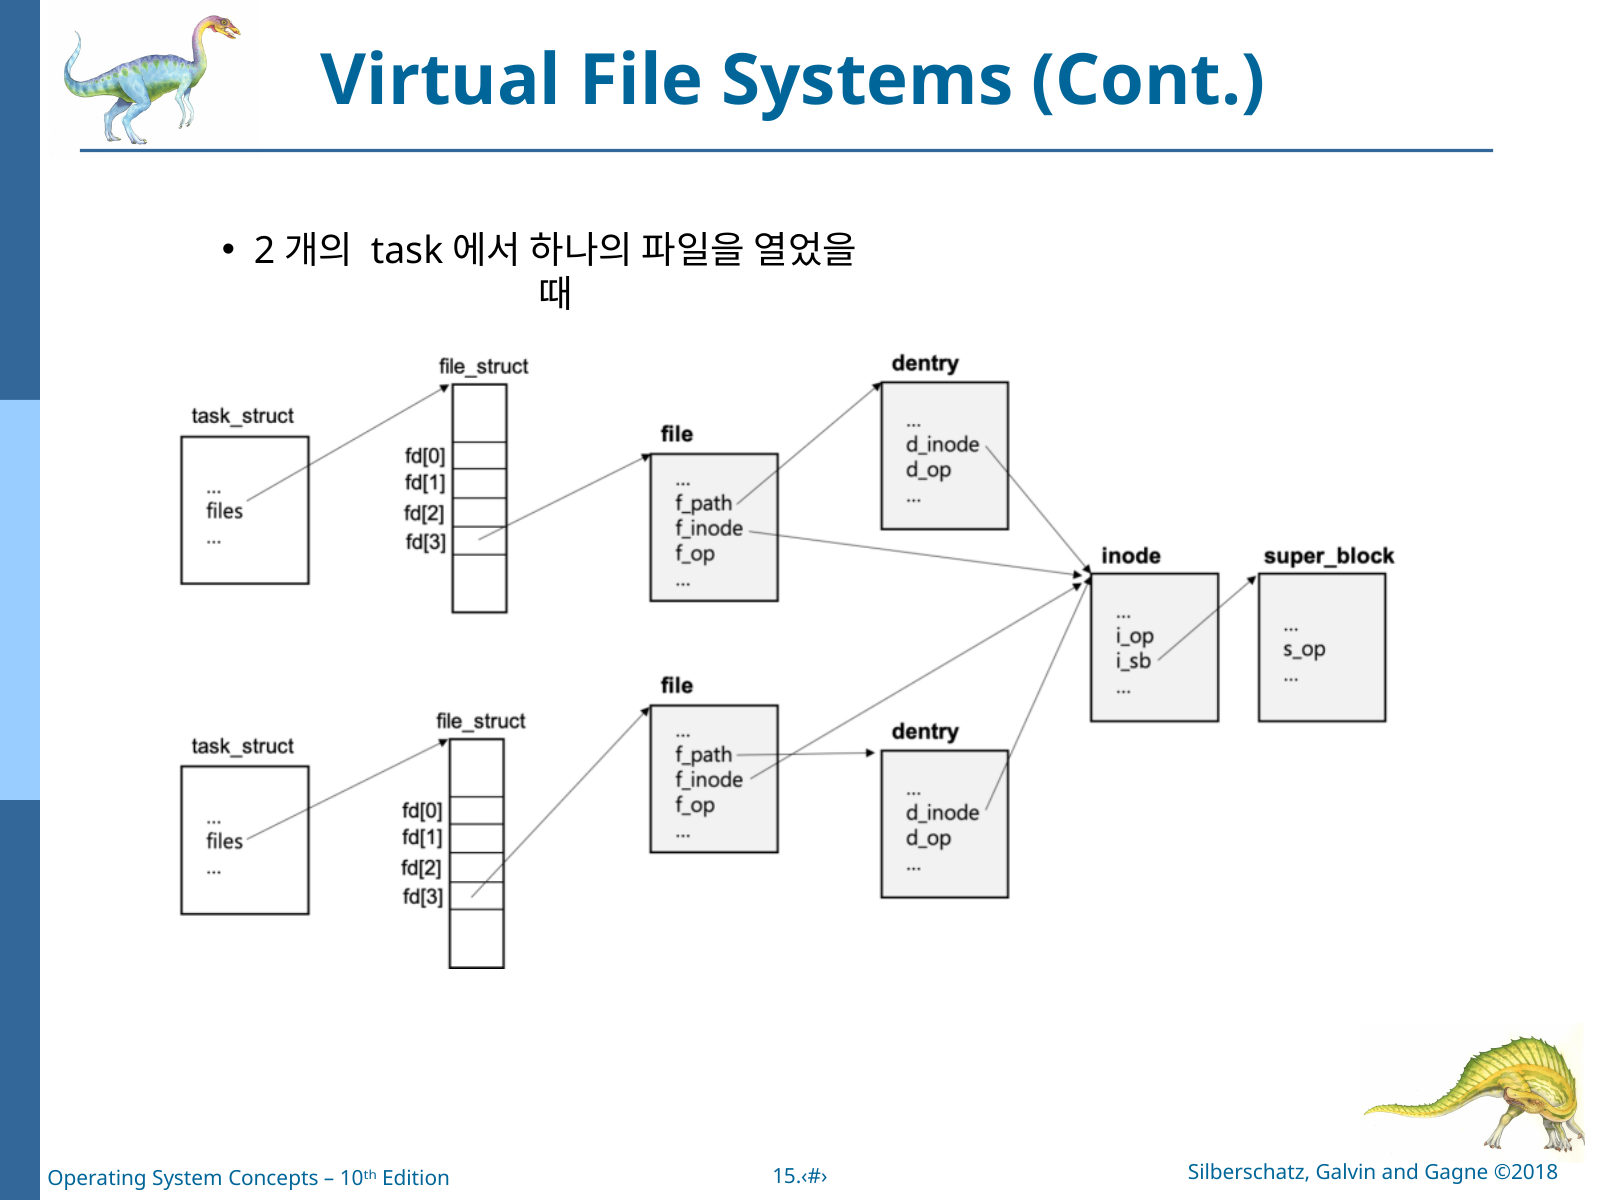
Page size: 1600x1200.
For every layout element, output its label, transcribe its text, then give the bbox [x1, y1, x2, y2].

text_box Silberschatz, Galvin and Gagne ©2018 [1150, 1158, 1596, 1184]
text_box [1360, 1023, 1585, 1163]
text_box 15.‹#› [755, 1163, 845, 1189]
text_box Operating System Concepts – 10ᵗʰ Edition [47, 1164, 496, 1190]
text_box [49, 0, 260, 159]
text_box [0, 399, 40, 800]
text_box Virtual File Systems (Cont.) [218, 35, 1369, 119]
text_box [0, 800, 40, 1200]
text_box [79, 148, 1494, 153]
text_box [178, 342, 1422, 969]
text_box [0, 0, 40, 399]
text_box 2개의 task에서 하나의 파일을 열었을 때 [178, 227, 869, 315]
